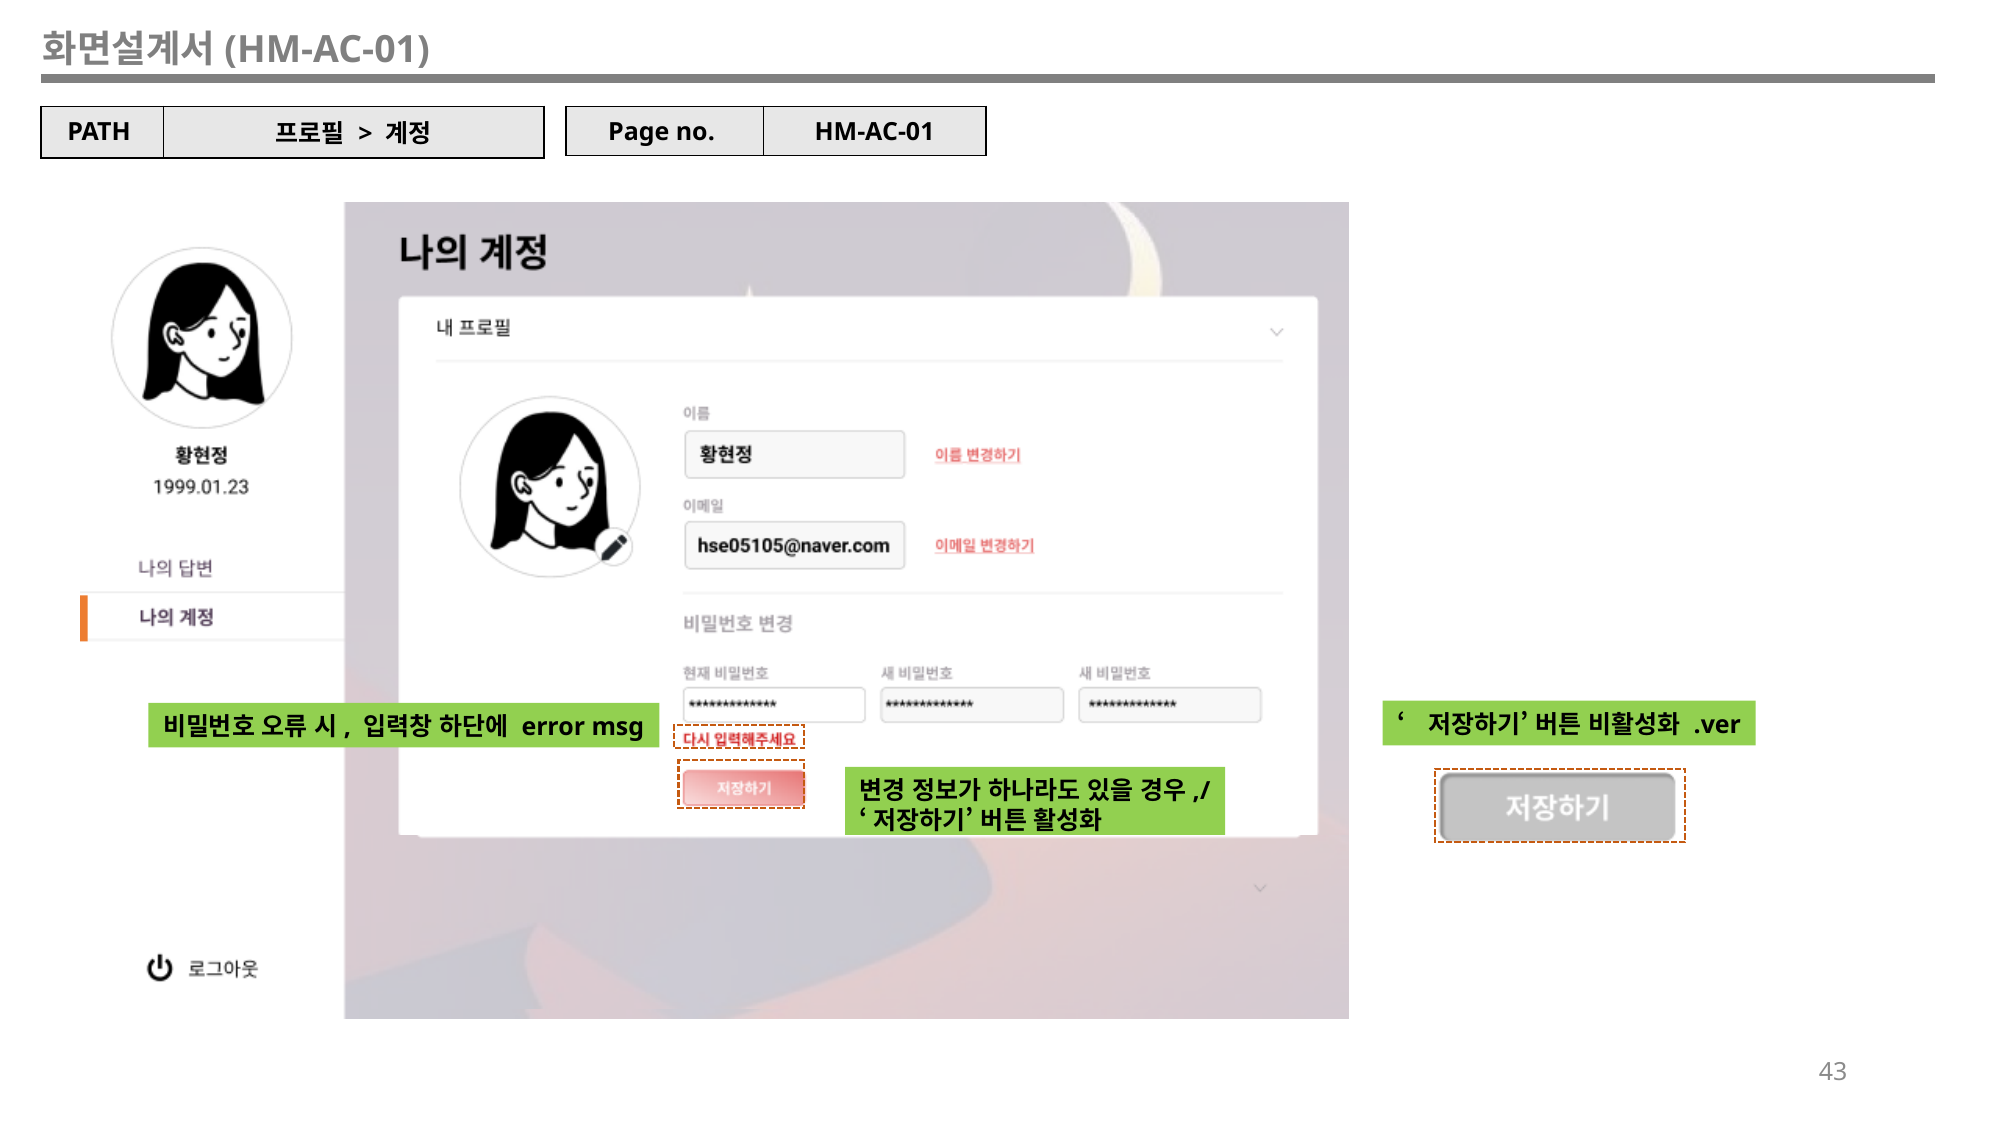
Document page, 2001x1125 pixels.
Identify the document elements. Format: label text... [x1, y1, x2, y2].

text_box ‘저장하기’ 버튼 비활성화 .ver [1382, 700, 1756, 746]
table_header HM-AC-01 [764, 107, 985, 155]
table_header PATH [42, 107, 163, 157]
table_header 프로필 > 계정 [164, 107, 543, 157]
slide_number 43 [1412, 1042, 1863, 1103]
picture [1425, 746, 1685, 864]
picture [80, 202, 1349, 1019]
text_box 화면설계서(HM-AC-01) [27, 0, 1753, 160]
table_header Page no. [567, 107, 763, 155]
